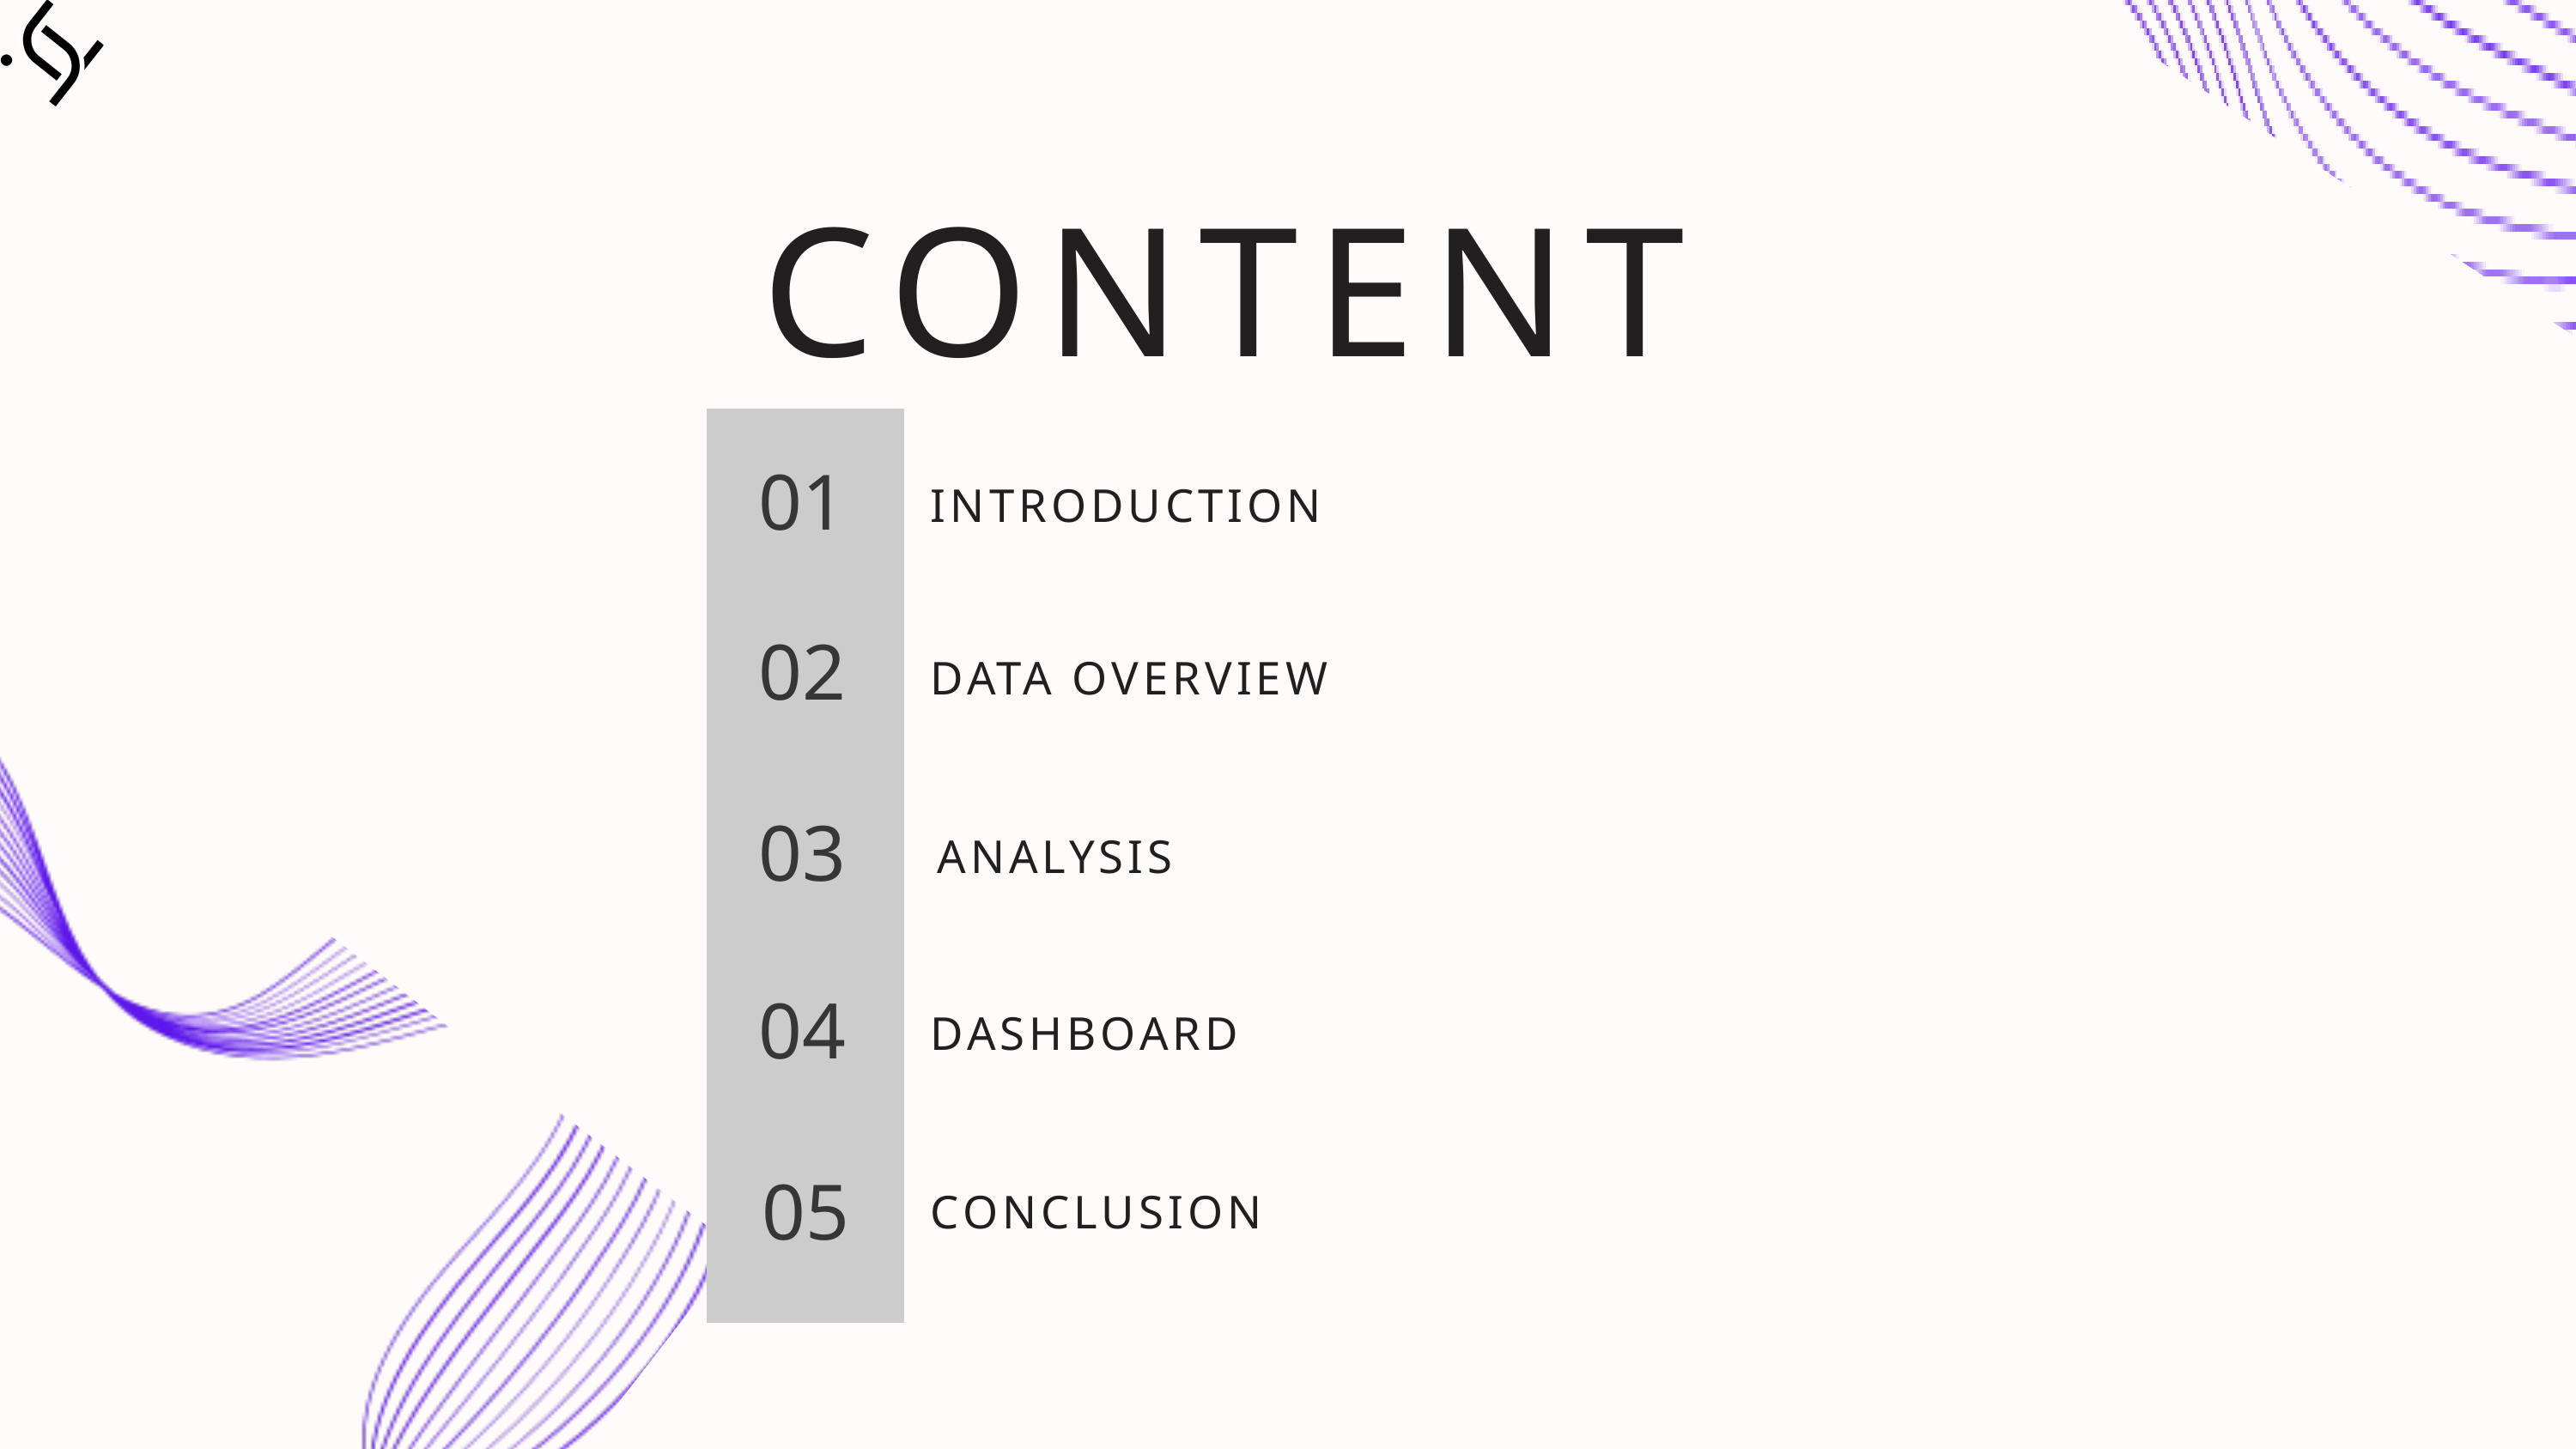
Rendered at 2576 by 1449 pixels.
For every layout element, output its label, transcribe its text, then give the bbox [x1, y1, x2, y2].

text_box ANALYSIS [937, 820, 1753, 882]
text_box [0, 680, 702, 1449]
text_box CONTENT [702, 146, 1747, 393]
text_box DASHBOARD [930, 997, 1787, 1060]
text_box [0, 0, 104, 106]
text_box CONCLUSION [930, 1175, 1787, 1238]
text_box INTRODUCTION [930, 469, 1747, 532]
text_box [2068, 0, 2576, 338]
text_box DATA OVERVIEW [930, 641, 1787, 704]
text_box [707, 408, 905, 1324]
